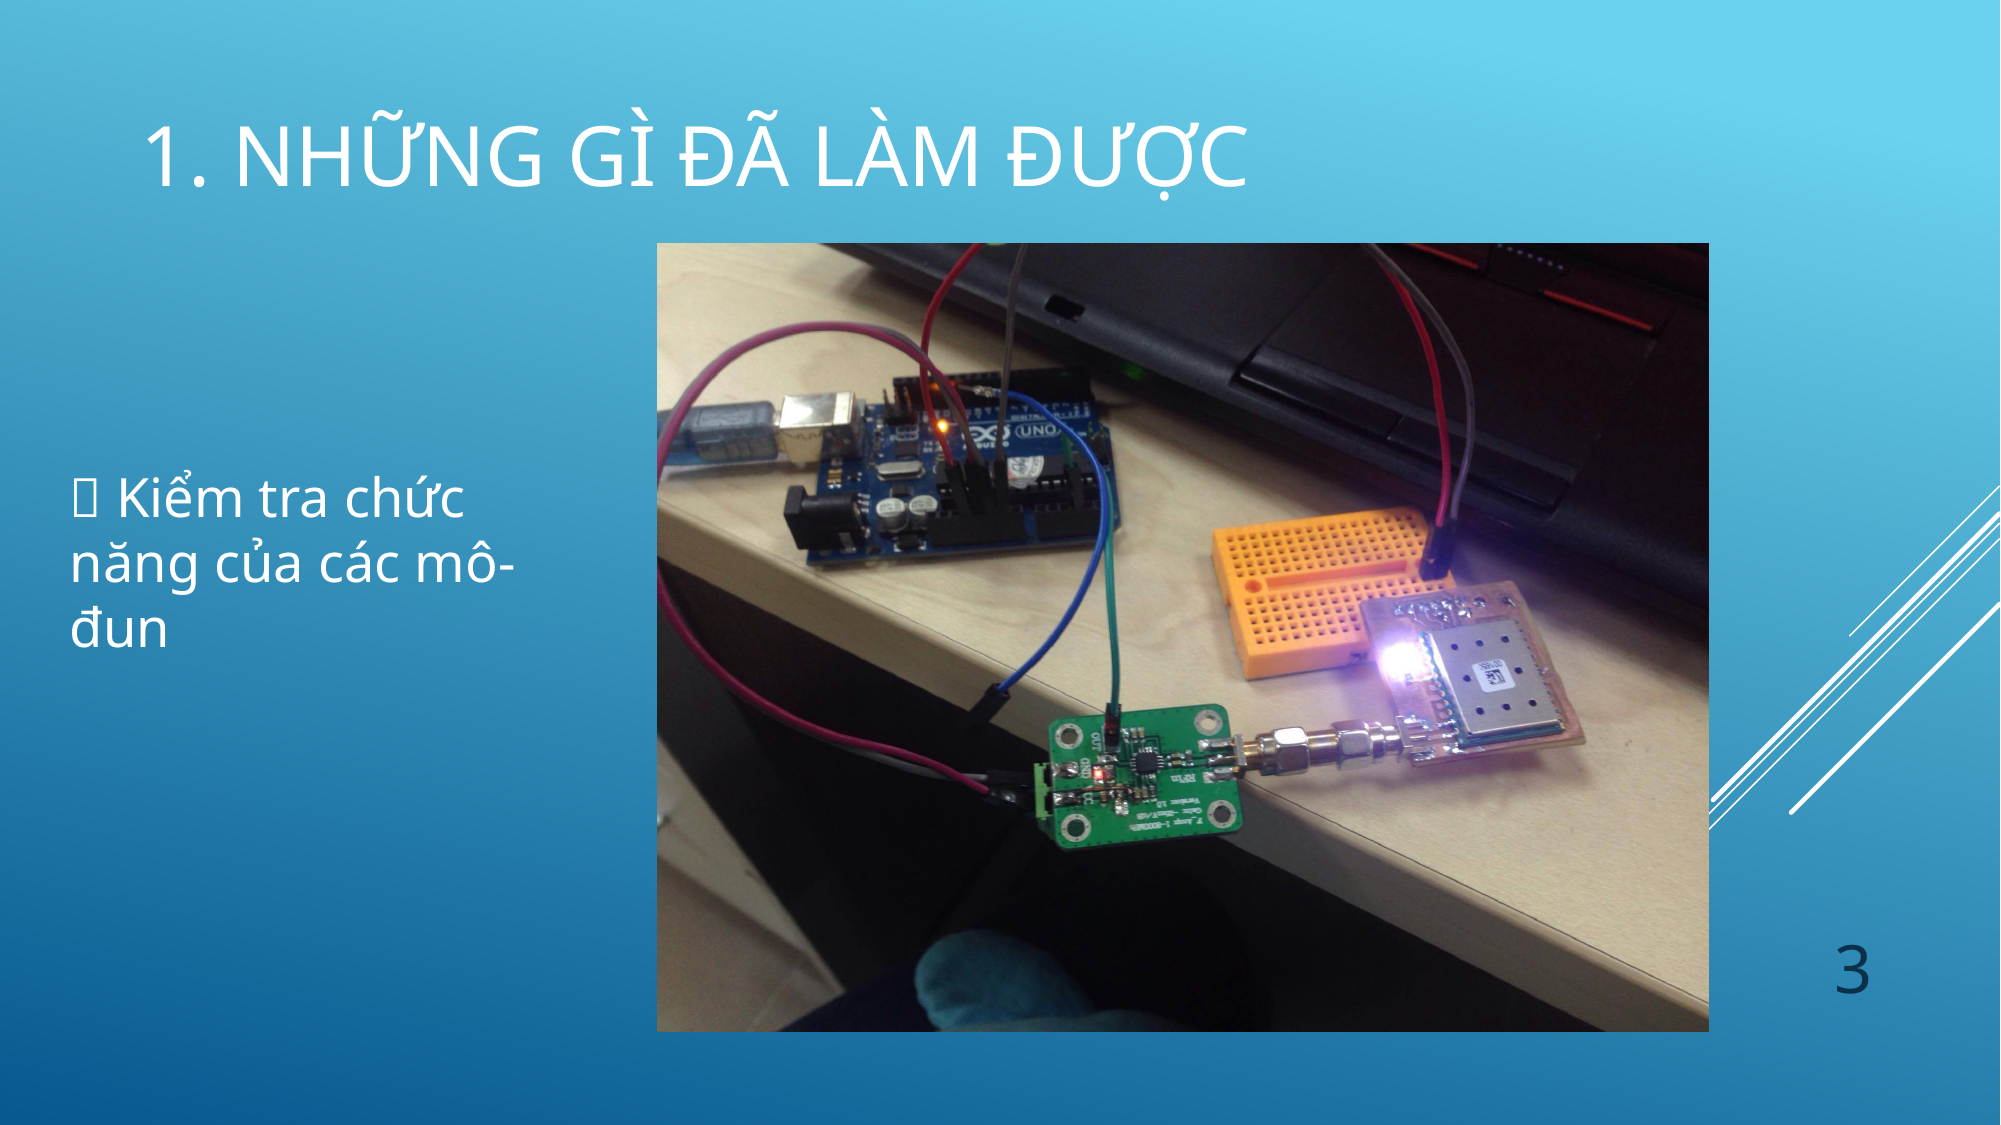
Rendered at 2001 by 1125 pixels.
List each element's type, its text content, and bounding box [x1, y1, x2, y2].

slide_number 3 [1709, 915, 1888, 1025]
picture [657, 243, 1709, 1033]
title 1. Những gì đã làm được [125, 29, 1700, 278]
text_box  Kiểm tra chức năng của các mô-đun [55, 456, 622, 667]
